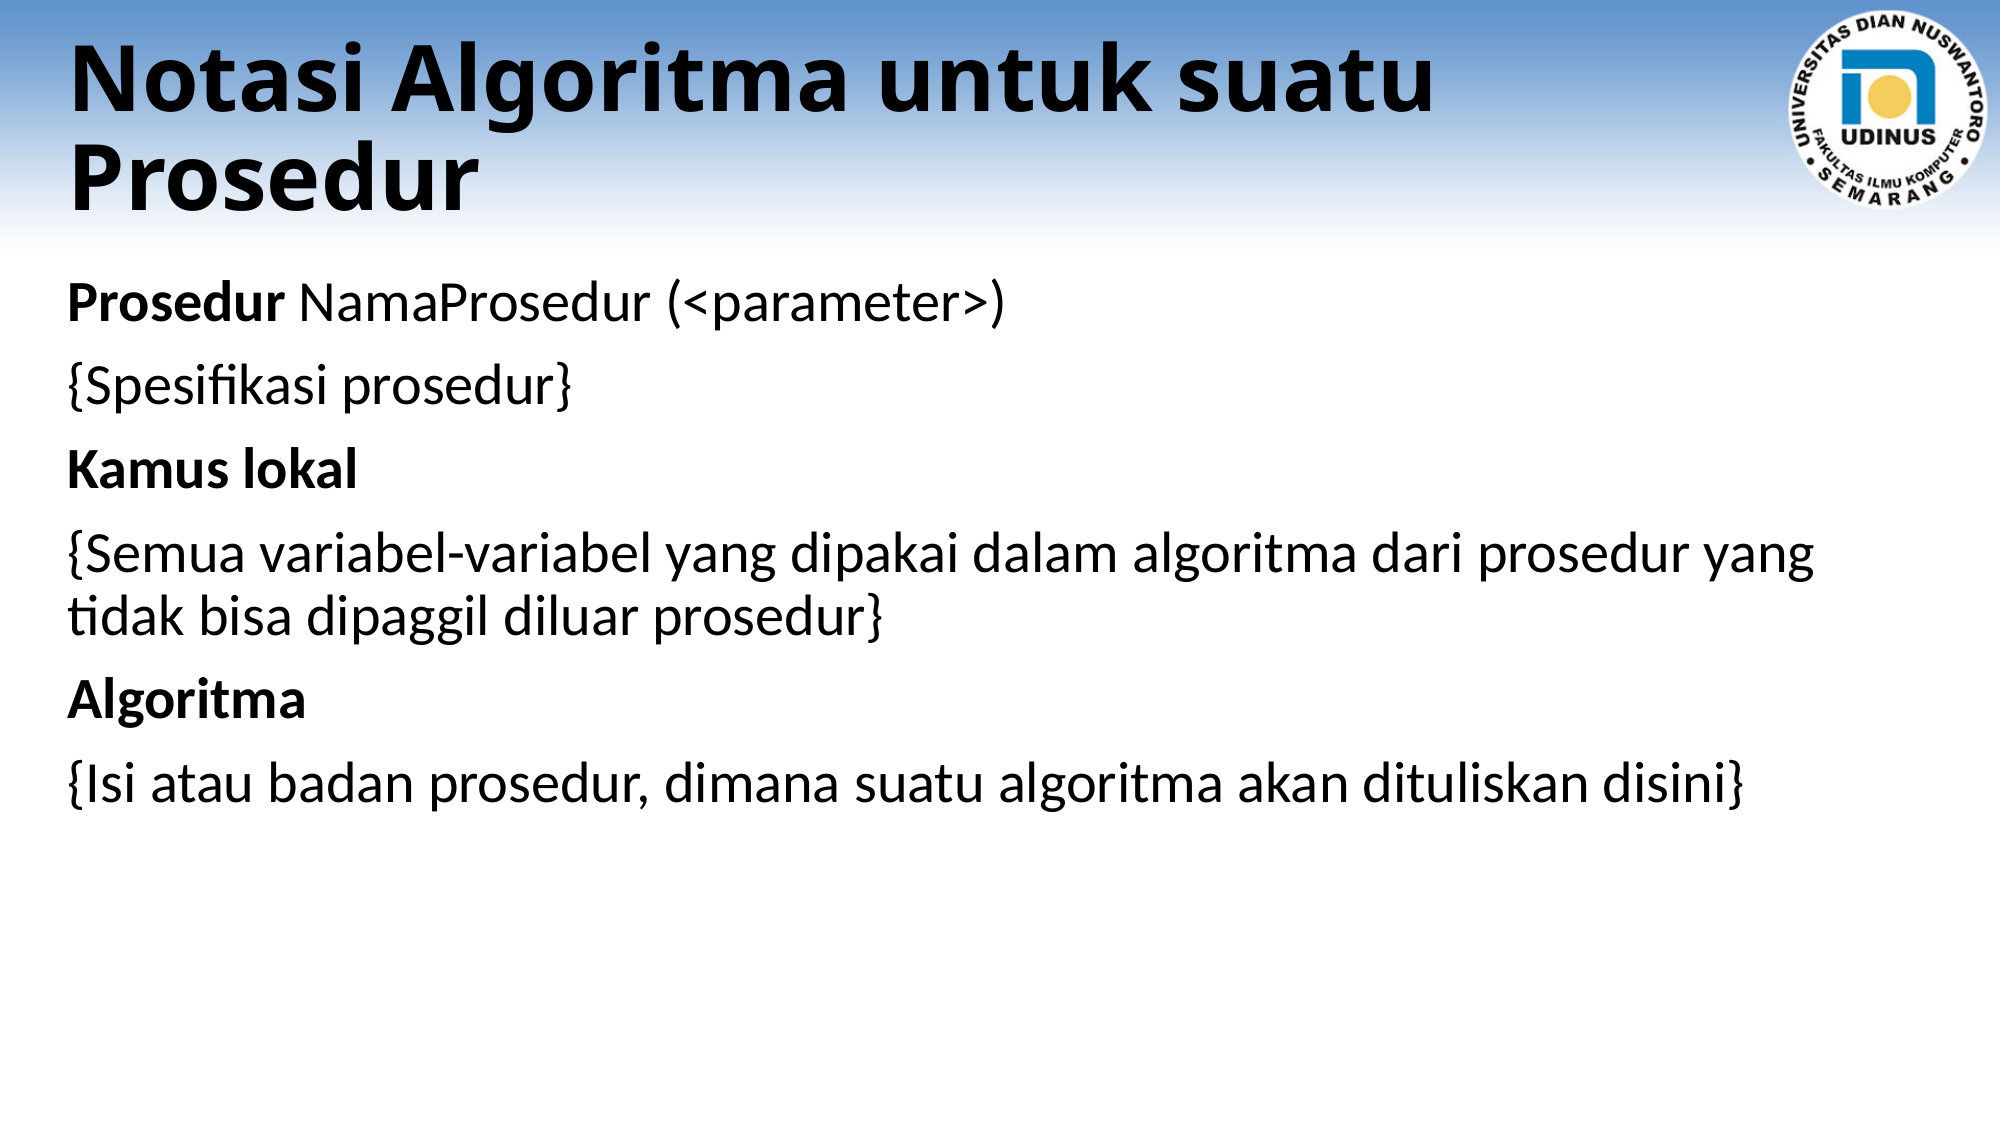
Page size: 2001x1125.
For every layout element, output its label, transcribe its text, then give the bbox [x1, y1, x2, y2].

list Prosedur NamaProsedur (<parameter>) {Spesifikasi prosedur} Kamus lokal {Semua variabel-variabel yang dipakai dalam algoritma dari prosedur yang tidak bisa dipaggil diluar prosedur} Algoritma {Isi atau badan prosedur, dimana suatu algoritma akan dituliskan disini} [52, 263, 1953, 1021]
title Notasi Algoritma untuk suatu Prosedur [52, 22, 1700, 241]
picture [0, 0, 2000, 1125]
